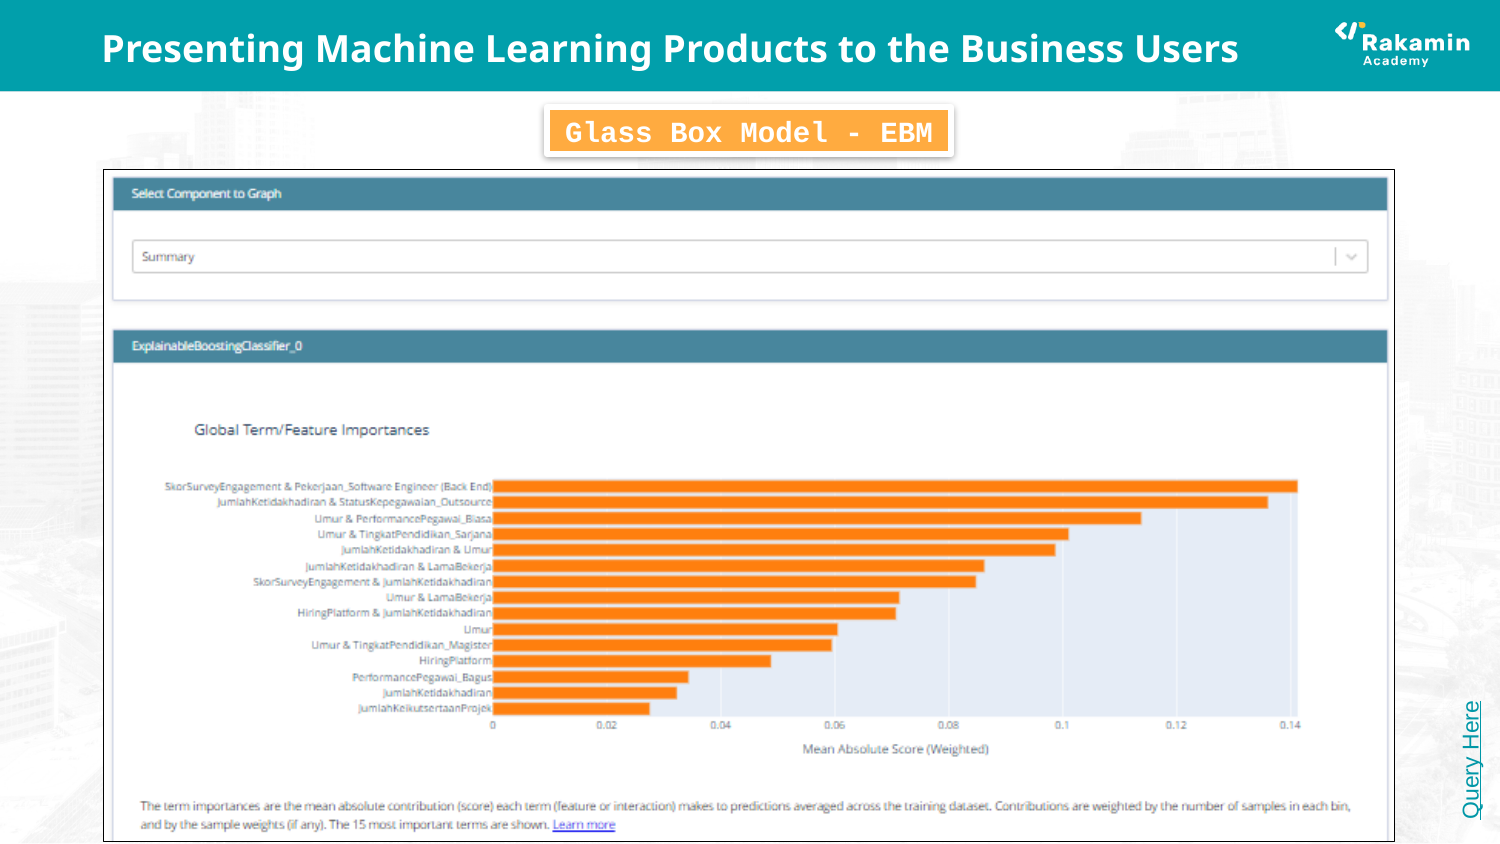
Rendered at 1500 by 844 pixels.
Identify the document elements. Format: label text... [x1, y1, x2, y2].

text_box Glass Box Model - EBM [544, 104, 954, 157]
text_box Query Here [1441, 685, 1497, 844]
picture [0, 0, 1500, 844]
title Presenting Machine Learning Products to the Business Users [0, 10, 1342, 81]
